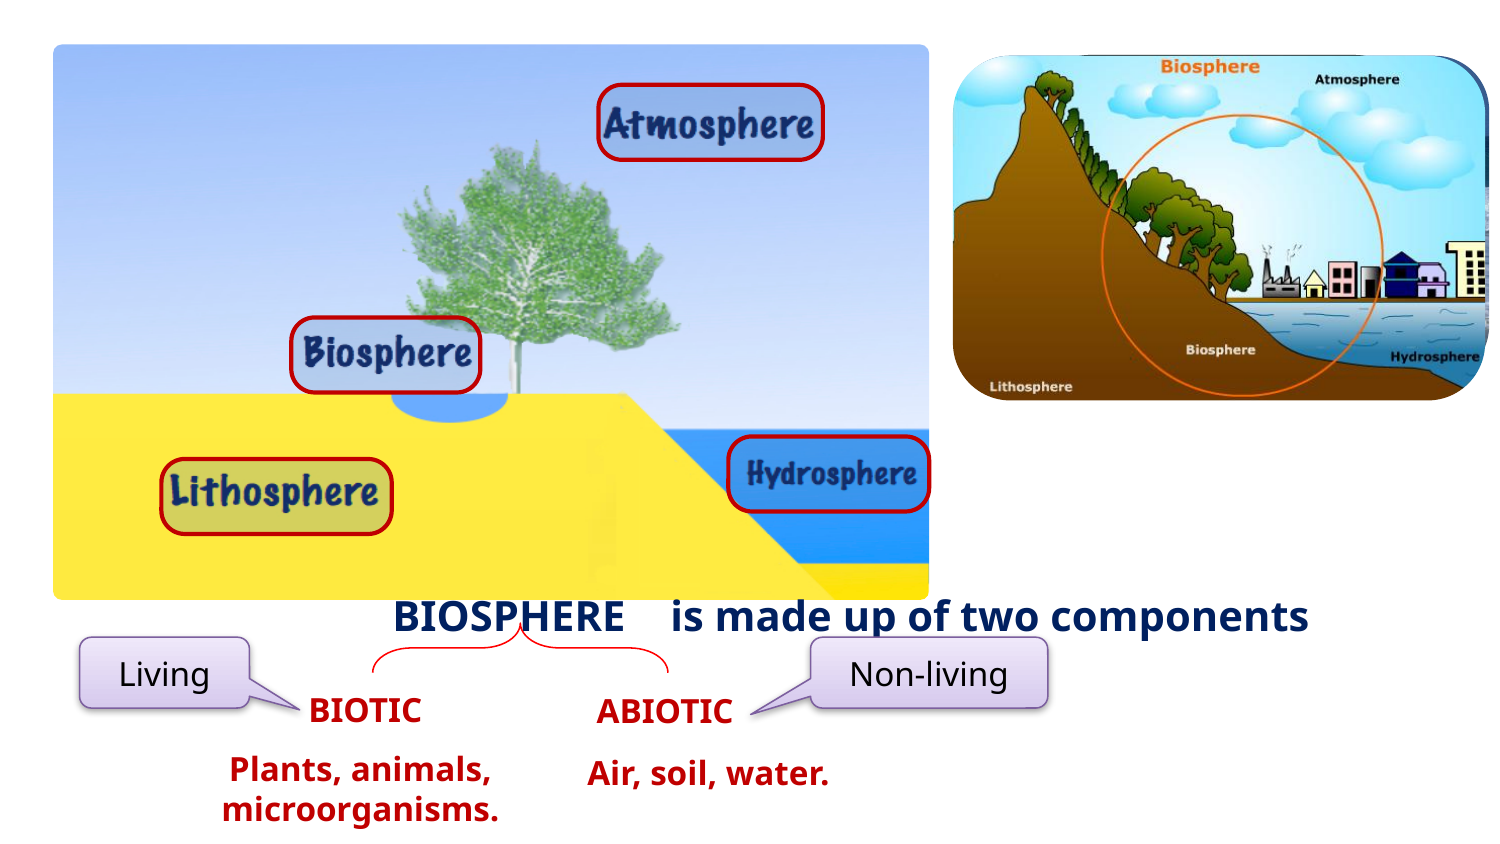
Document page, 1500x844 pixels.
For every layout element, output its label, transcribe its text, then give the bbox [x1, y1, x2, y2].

picture [952, 54, 1490, 401]
picture [52, 44, 930, 601]
text_box Plants, animals, microorganisms. [159, 740, 561, 836]
text_box BIOTIC [293, 681, 451, 737]
text_box BIOSPHERE [377, 608, 655, 648]
text_box Air, soil, water. [549, 744, 860, 800]
text_box is made up of two components [655, 582, 1357, 648]
text_box Living [79, 637, 300, 710]
text_box Non-living [750, 637, 1048, 715]
text_box [372, 623, 668, 673]
text_box ABIOTIC [581, 682, 763, 738]
